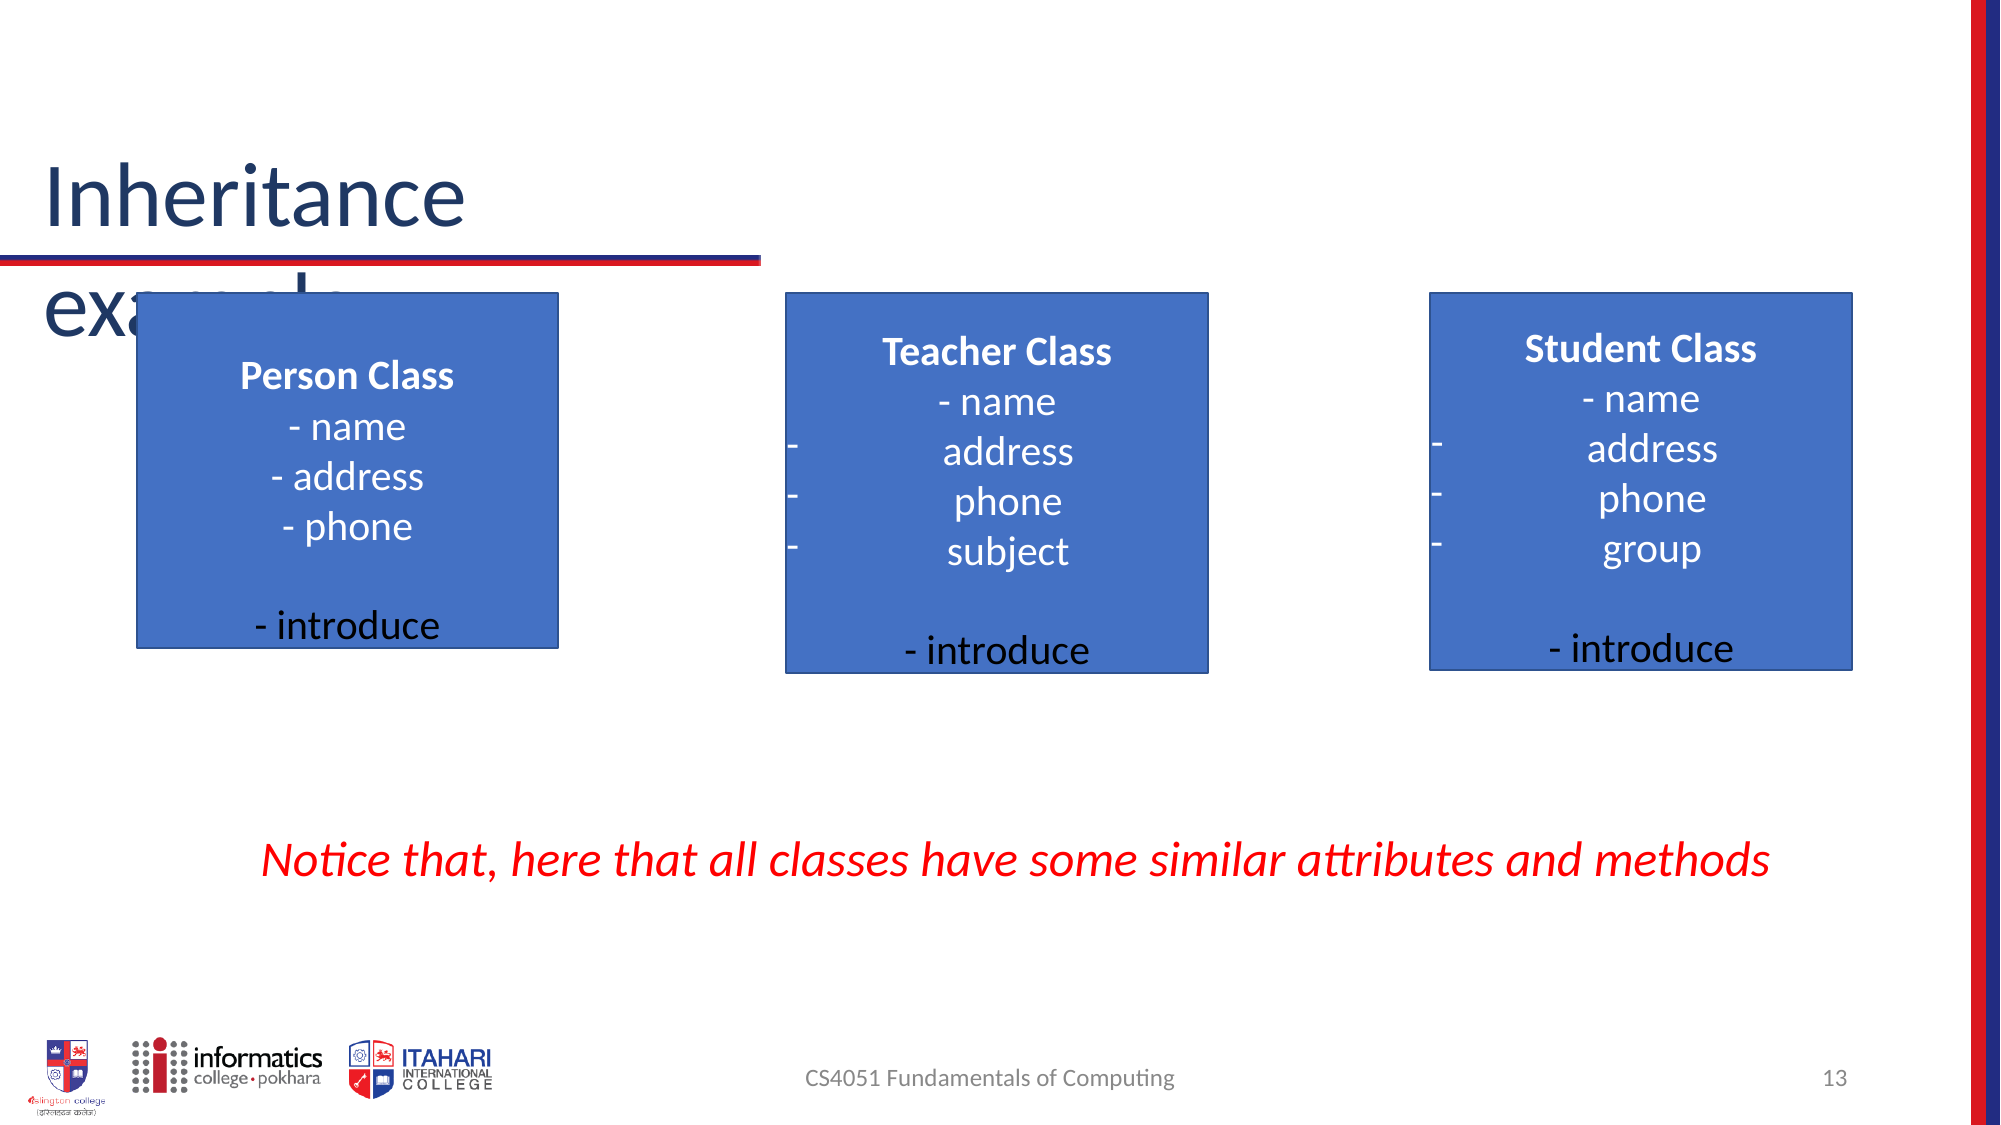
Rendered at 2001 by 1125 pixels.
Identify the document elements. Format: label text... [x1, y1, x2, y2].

text_box Teacher Class - name address phone subject - introduce [786, 292, 1208, 673]
slide_number 13 [1815, 1060, 1854, 1125]
text_box Student Class - name address phone group - introduce [1430, 292, 1852, 671]
picture [0, 0, 1971, 1125]
footer CS4051 Fundamentals of Computing [803, 1060, 1177, 1125]
text_box Person Class - name - address - phone - introduce [136, 292, 559, 648]
text_box Notice that, here that all classes have some similar attributes and methods [258, 824, 1775, 887]
title Inheritance example [41, 133, 782, 356]
